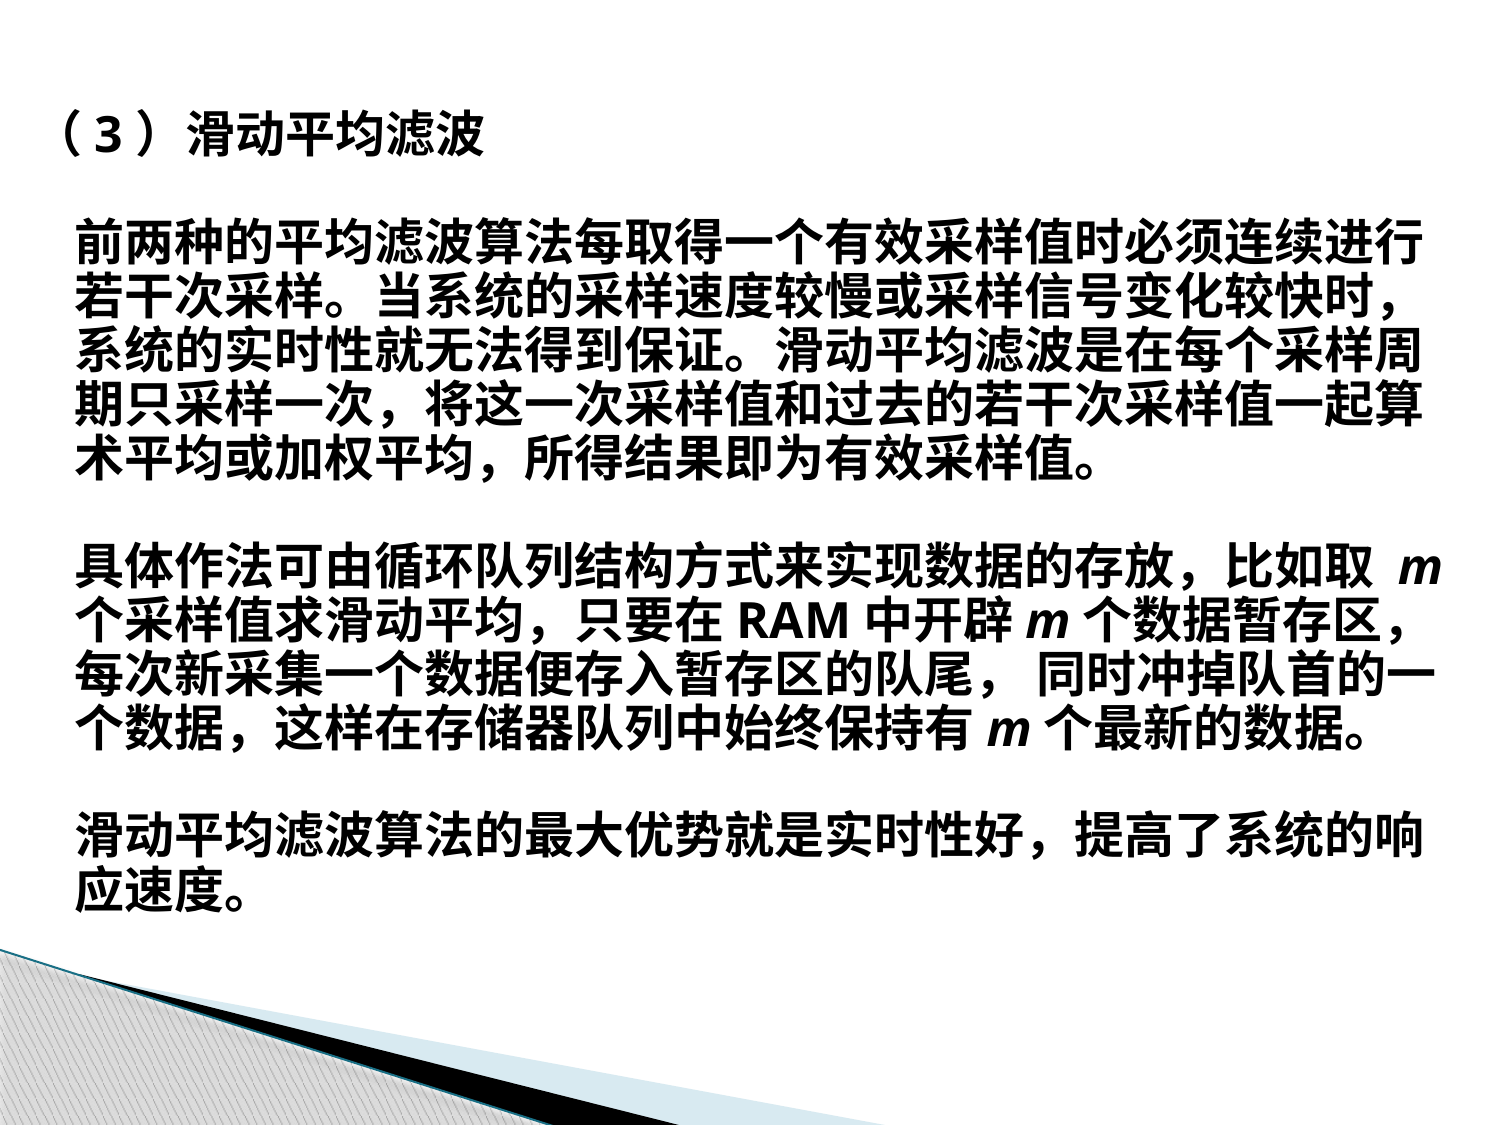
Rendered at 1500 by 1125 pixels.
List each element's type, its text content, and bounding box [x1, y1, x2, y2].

list （3）滑动平均滤波 前两种的平均滤波算法每取得一个有效采样值时必须连续进行若干次采样。当系统的采样速度较慢或采样信号变化较快时，系统的实时性就无法得到保证。滑动平均滤波是在每个采样周期只采样一次，将这一次采样值和过去的若干次采样值一起算术平均或加权平均，所得结果即为有效采样值。 具体作法可由循环队列结构方式来实现数据的存放，比如取 m 个采样值求滑动平均，只要在RAM中开辟m个数据暂存区，每次新采集一个数据便存入暂存区的队尾， 同时冲掉队首的一个数据，这样在存储器队列中始终保持有m个最新的数据。 滑动平均滤波算法的最大优势就是实时性好，提高了系统的响应速度。 [0, 101, 1459, 995]
